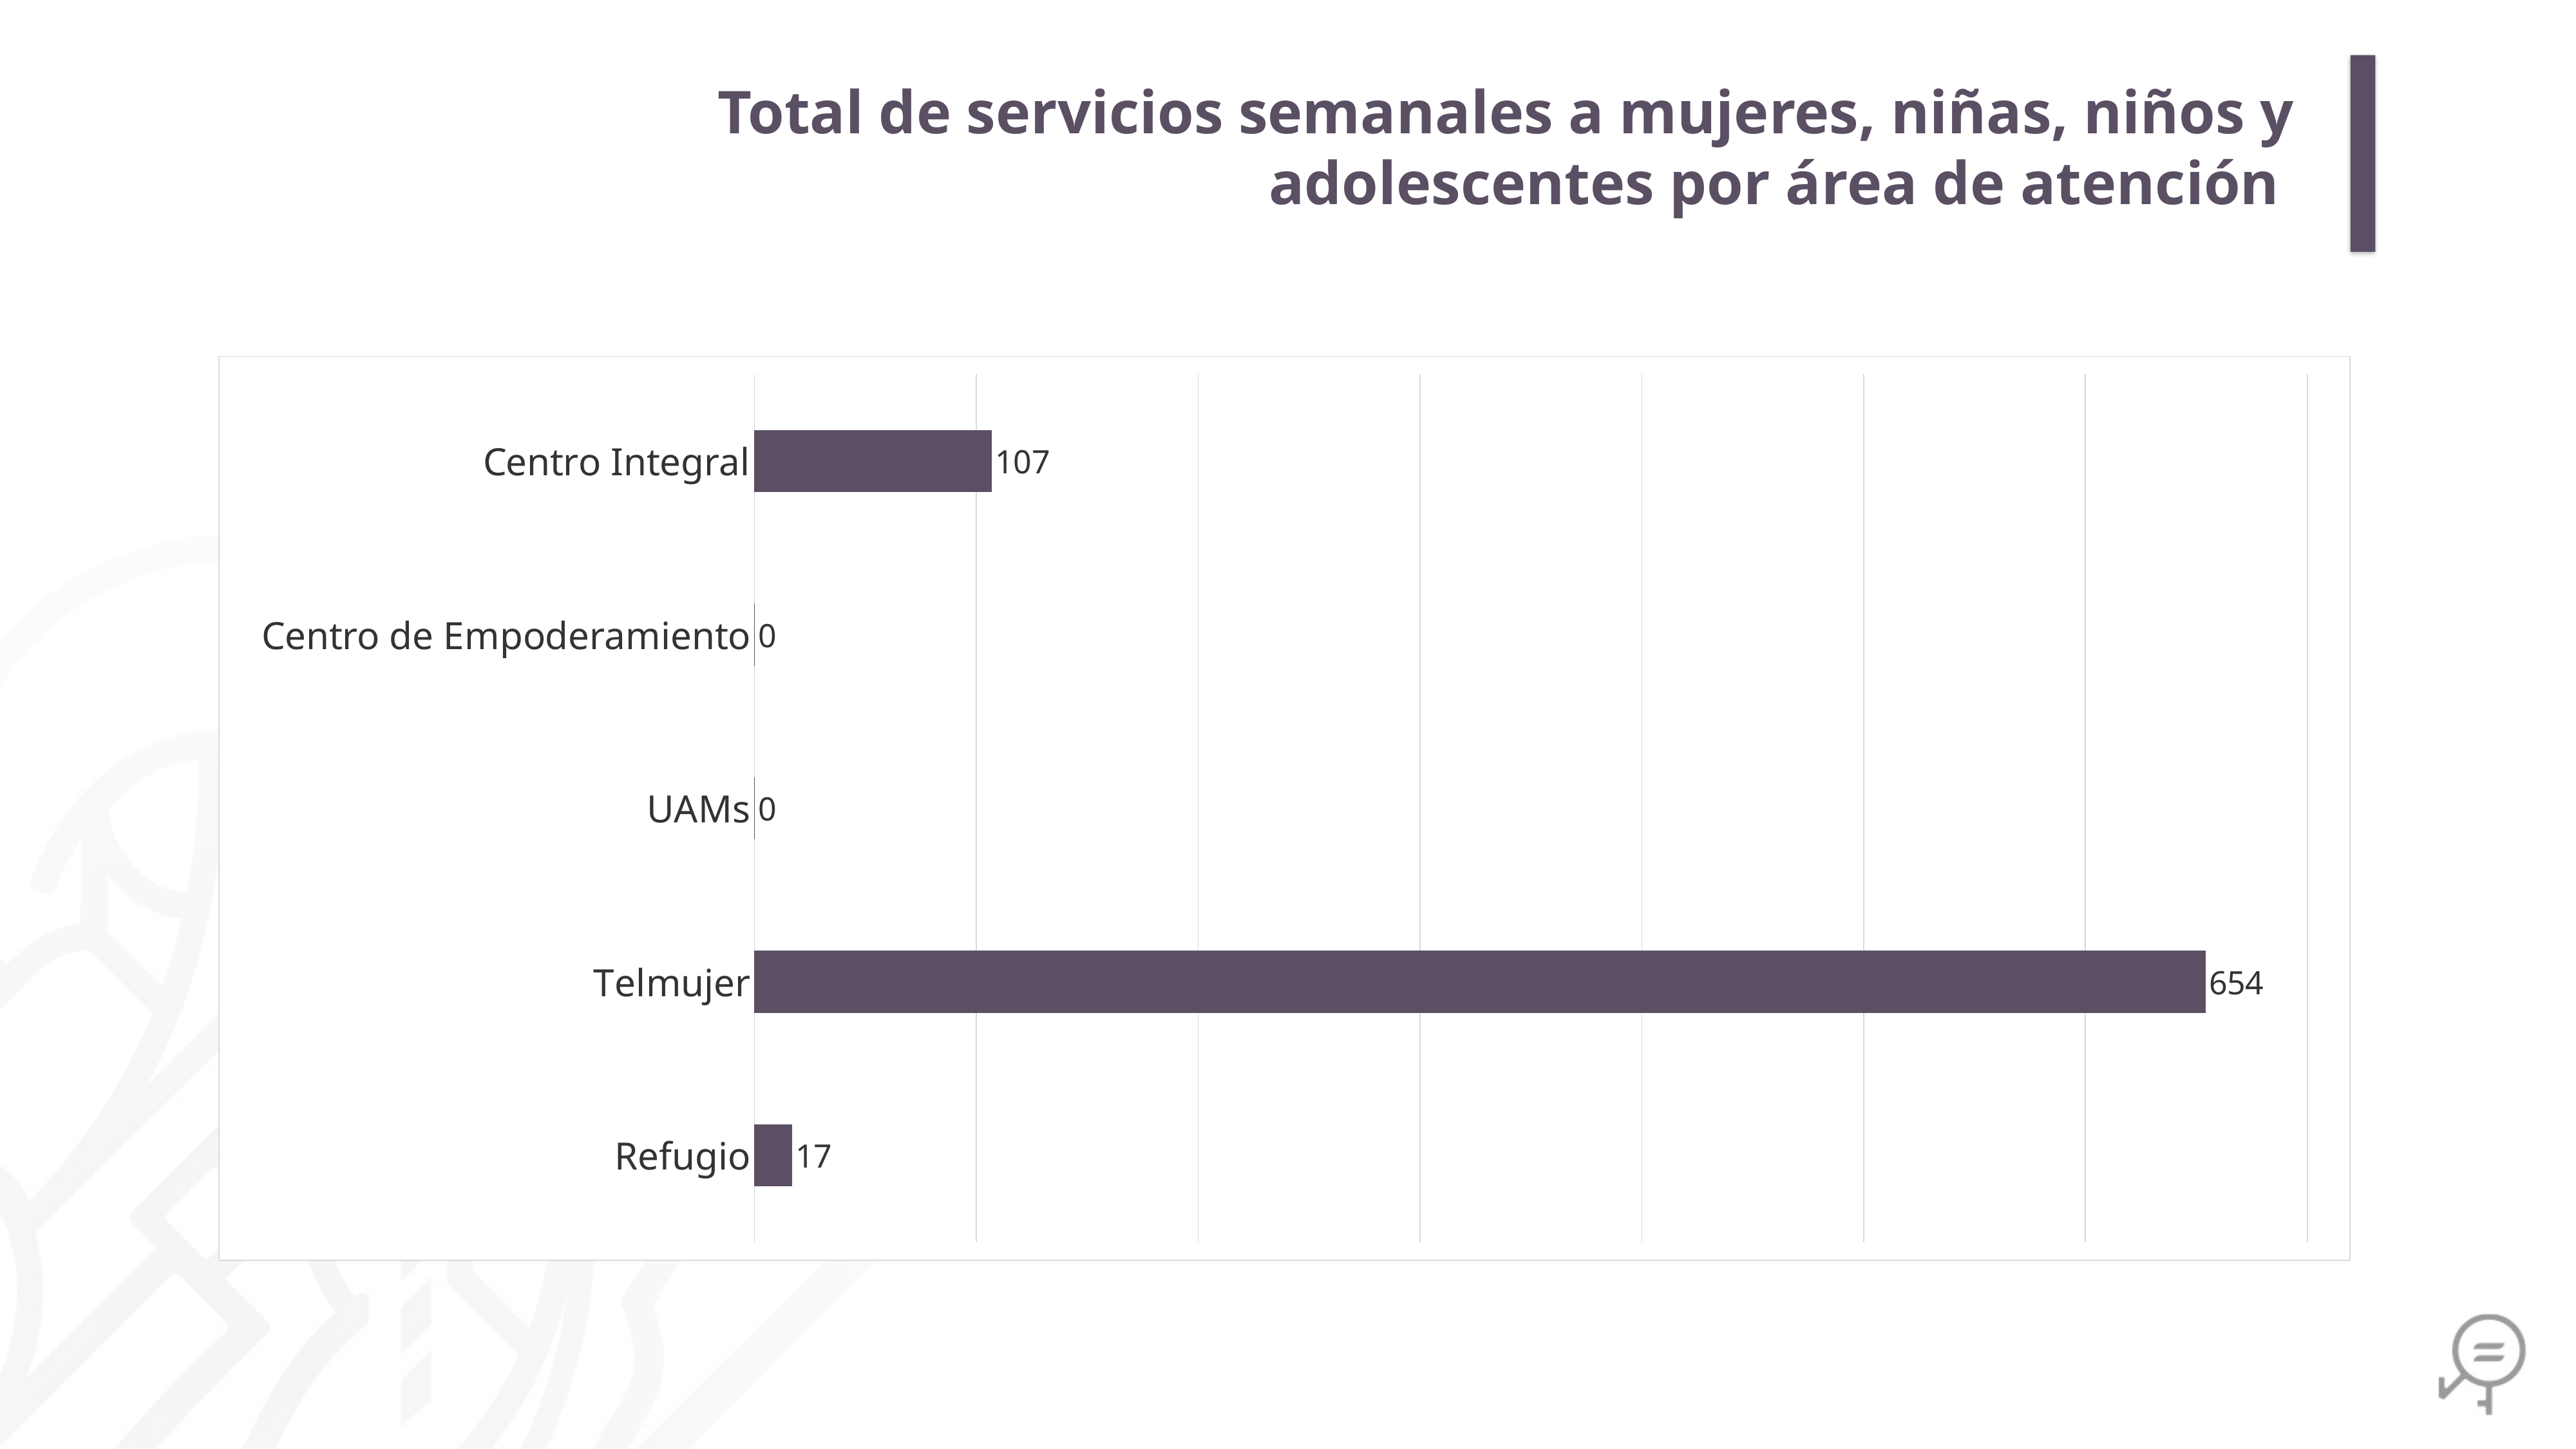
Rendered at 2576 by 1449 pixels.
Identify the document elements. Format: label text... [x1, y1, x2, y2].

text_box Total de servicios semanales a mujeres, niñas, niños y adolescentes por área de atención [633, 64, 2315, 262]
chart [218, 355, 2351, 1262]
text_box [2350, 55, 2376, 252]
